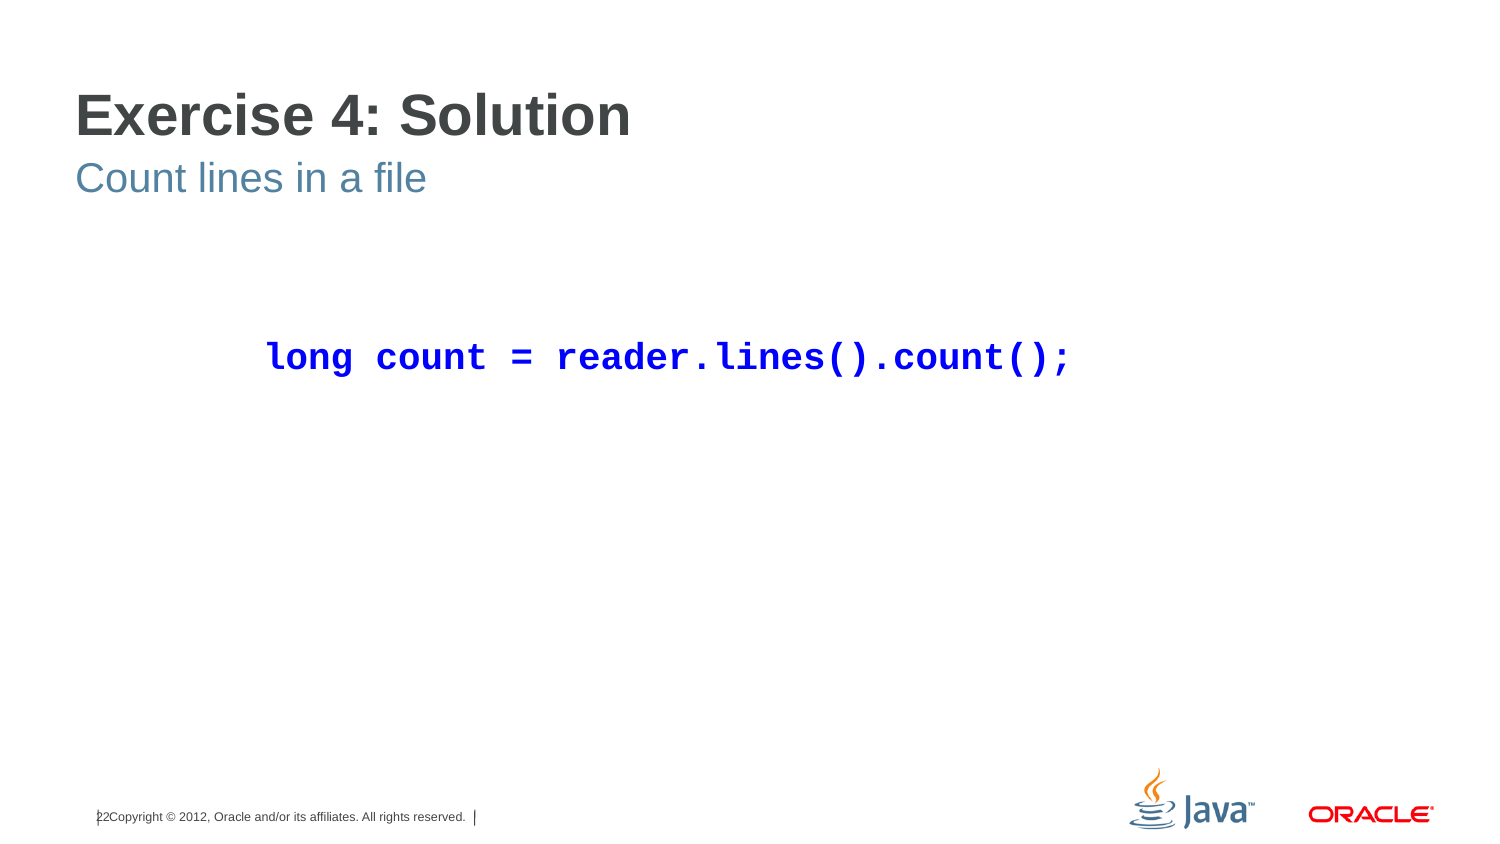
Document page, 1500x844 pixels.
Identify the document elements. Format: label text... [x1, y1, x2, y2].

picture [1109, 762, 1266, 834]
picture [1293, 790, 1445, 838]
title Exercise 4: Solution [75, 78, 1425, 149]
list Count lines in a file [75, 150, 1425, 201]
text_box long count = reader.lines().count(); [248, 324, 1089, 385]
